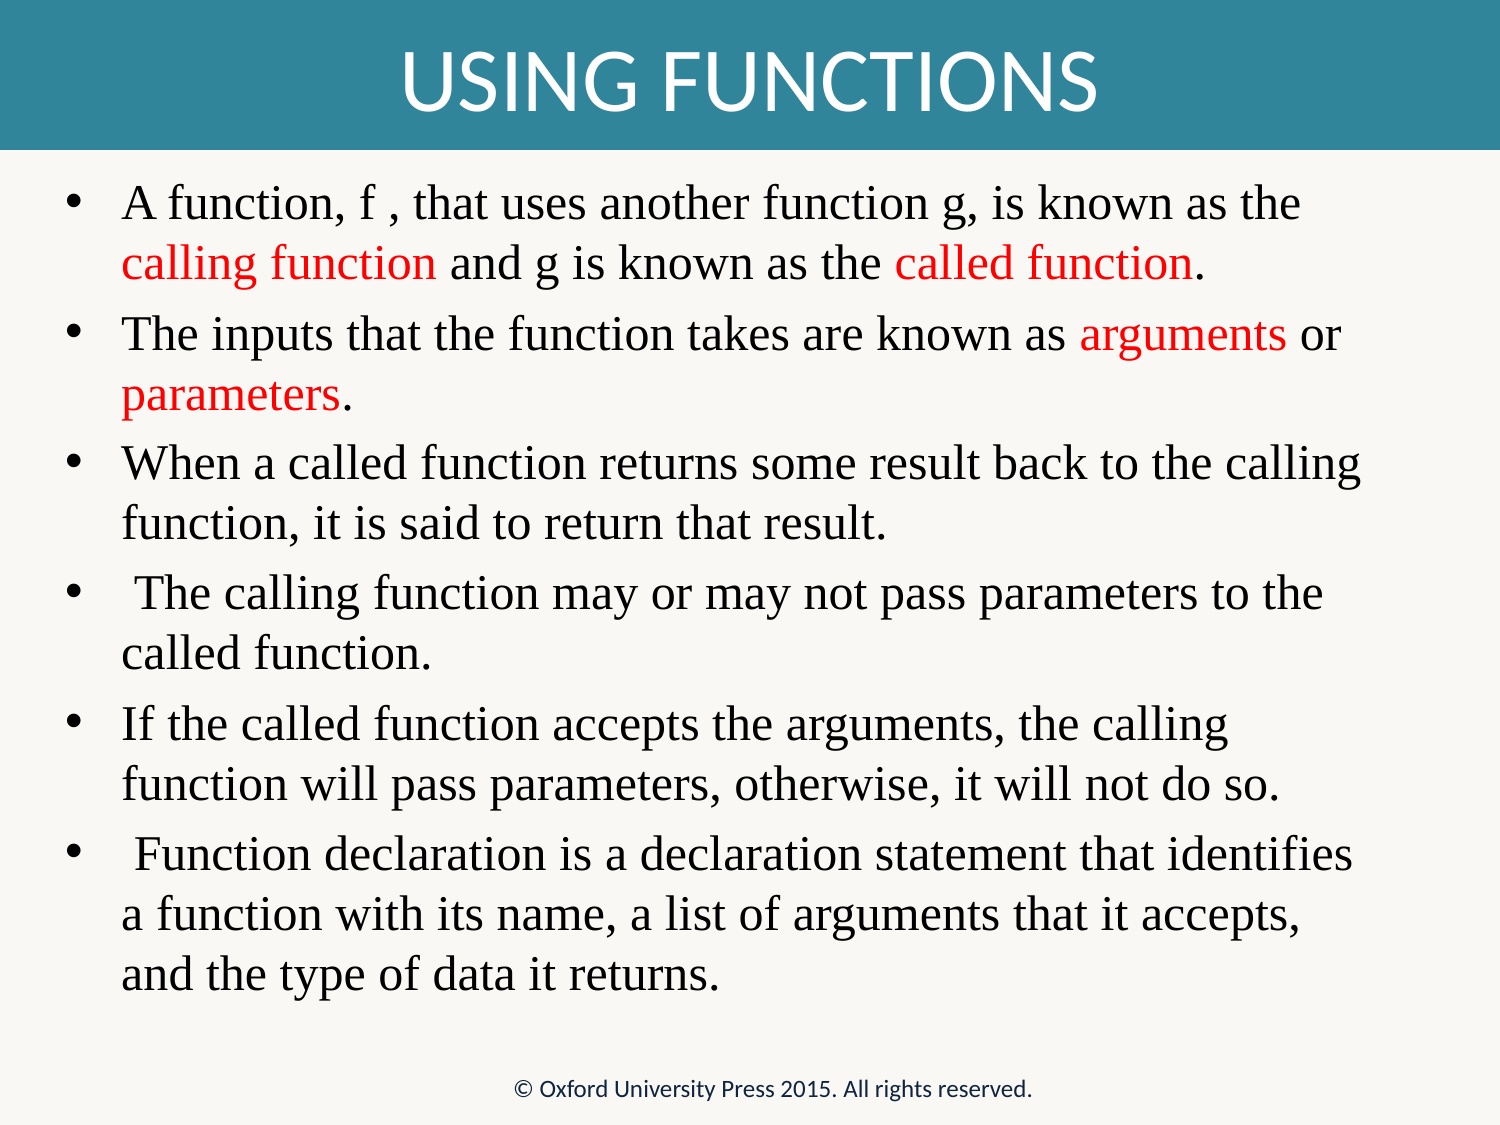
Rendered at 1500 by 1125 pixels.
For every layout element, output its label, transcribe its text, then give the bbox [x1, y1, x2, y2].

title USING FUNCTIONS [0, 0, 1500, 150]
list A function, f , that uses another function g, is known as the calling function and g is known as the called function. The inputs that the function takes are known as arguments or parameters. When a called function returns some result back to the calling function, it is said to return that result. The calling function may or may not pass parameters to the called function. If the called function accepts the arguments, the calling function will pass parameters, otherwise, it will not do so. Function declaration is a declaration statement that identifies a function with its name, a list of arguments that it accepts, and the type of data it returns. [50, 162, 1400, 980]
text_box © Oxford University Press 2015. All rights reserved. [466, 1057, 1081, 1118]
